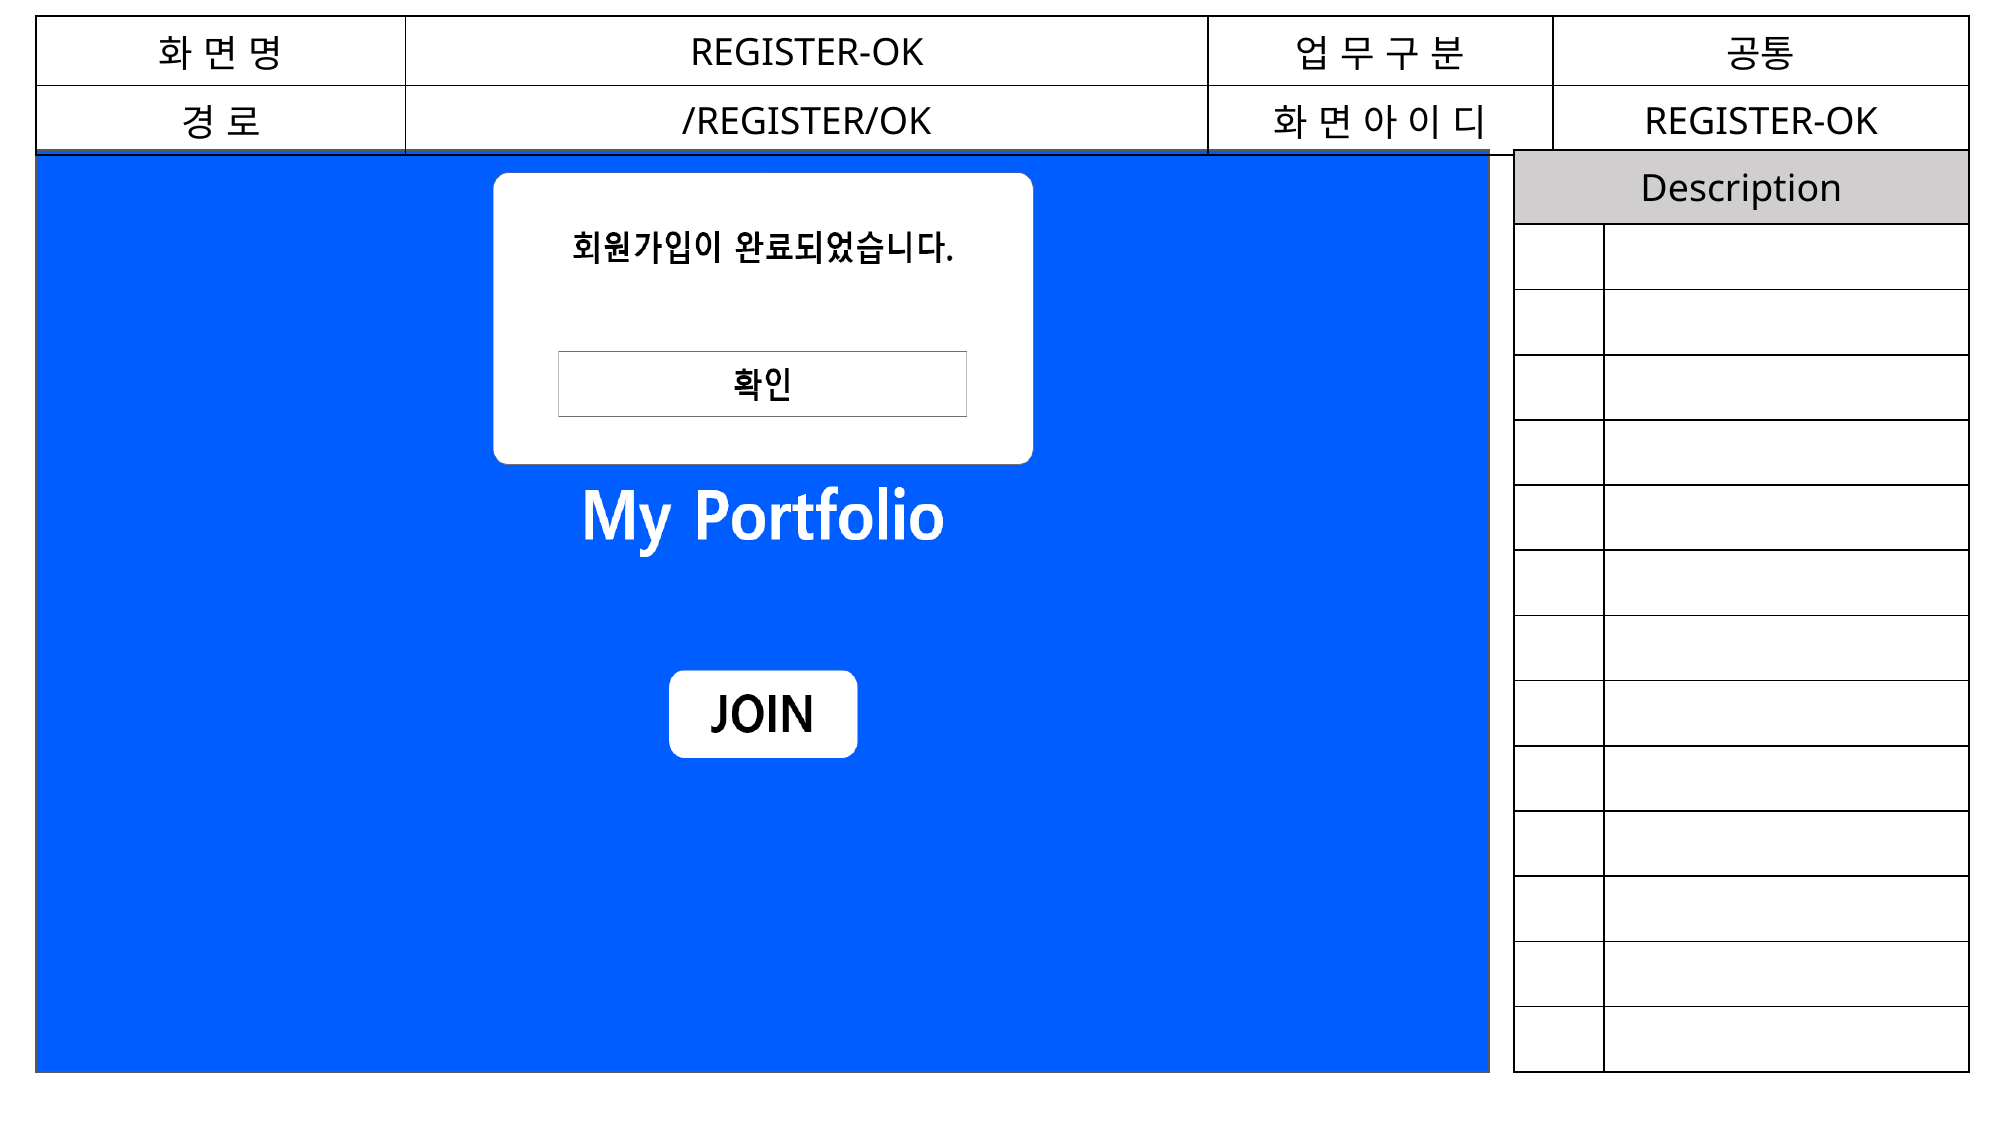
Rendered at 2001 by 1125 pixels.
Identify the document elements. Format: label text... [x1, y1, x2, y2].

table_cell [1515, 356, 1603, 419]
table_cell [1605, 551, 1968, 615]
table_cell [1515, 942, 1603, 1006]
table_cell [1605, 290, 1968, 354]
table_cell [1515, 616, 1603, 680]
table_cell [1515, 290, 1603, 354]
table_cell [1605, 421, 1968, 484]
table_cell [1605, 1007, 1968, 1071]
table_cell [1605, 747, 1968, 810]
table_cell [1515, 812, 1603, 875]
table_cell [1605, 681, 1968, 745]
table_cell [1515, 877, 1603, 941]
table_cell [1605, 812, 1968, 875]
table_header 공통 [1554, 17, 1968, 85]
table_cell 화 면 아 이 디 [1209, 86, 1552, 154]
table_cell [1515, 486, 1603, 549]
table_header 업 무 구 분 [1209, 17, 1552, 85]
table_cell 경 로 [37, 86, 405, 154]
table_cell [1515, 747, 1603, 810]
table_cell [1515, 551, 1603, 615]
table_header Description [1515, 151, 1968, 223]
table_cell [1605, 356, 1968, 419]
table_header 화 면 명 [37, 17, 405, 85]
table_cell [1605, 225, 1968, 289]
table_cell REGISTER-OK [1554, 86, 1968, 149]
table_cell [1515, 1007, 1603, 1071]
table_cell /REGISTER/OK [406, 86, 1207, 154]
text_box [35, 156, 1490, 1073]
table_cell [1605, 486, 1968, 549]
table_cell [1515, 681, 1603, 745]
table_cell [1605, 942, 1968, 1006]
table_header REGISTER-OK [406, 17, 1207, 85]
table_cell [1605, 877, 1968, 941]
table_cell [1515, 421, 1603, 484]
table_cell [1605, 616, 1968, 680]
table_cell [1515, 225, 1603, 289]
